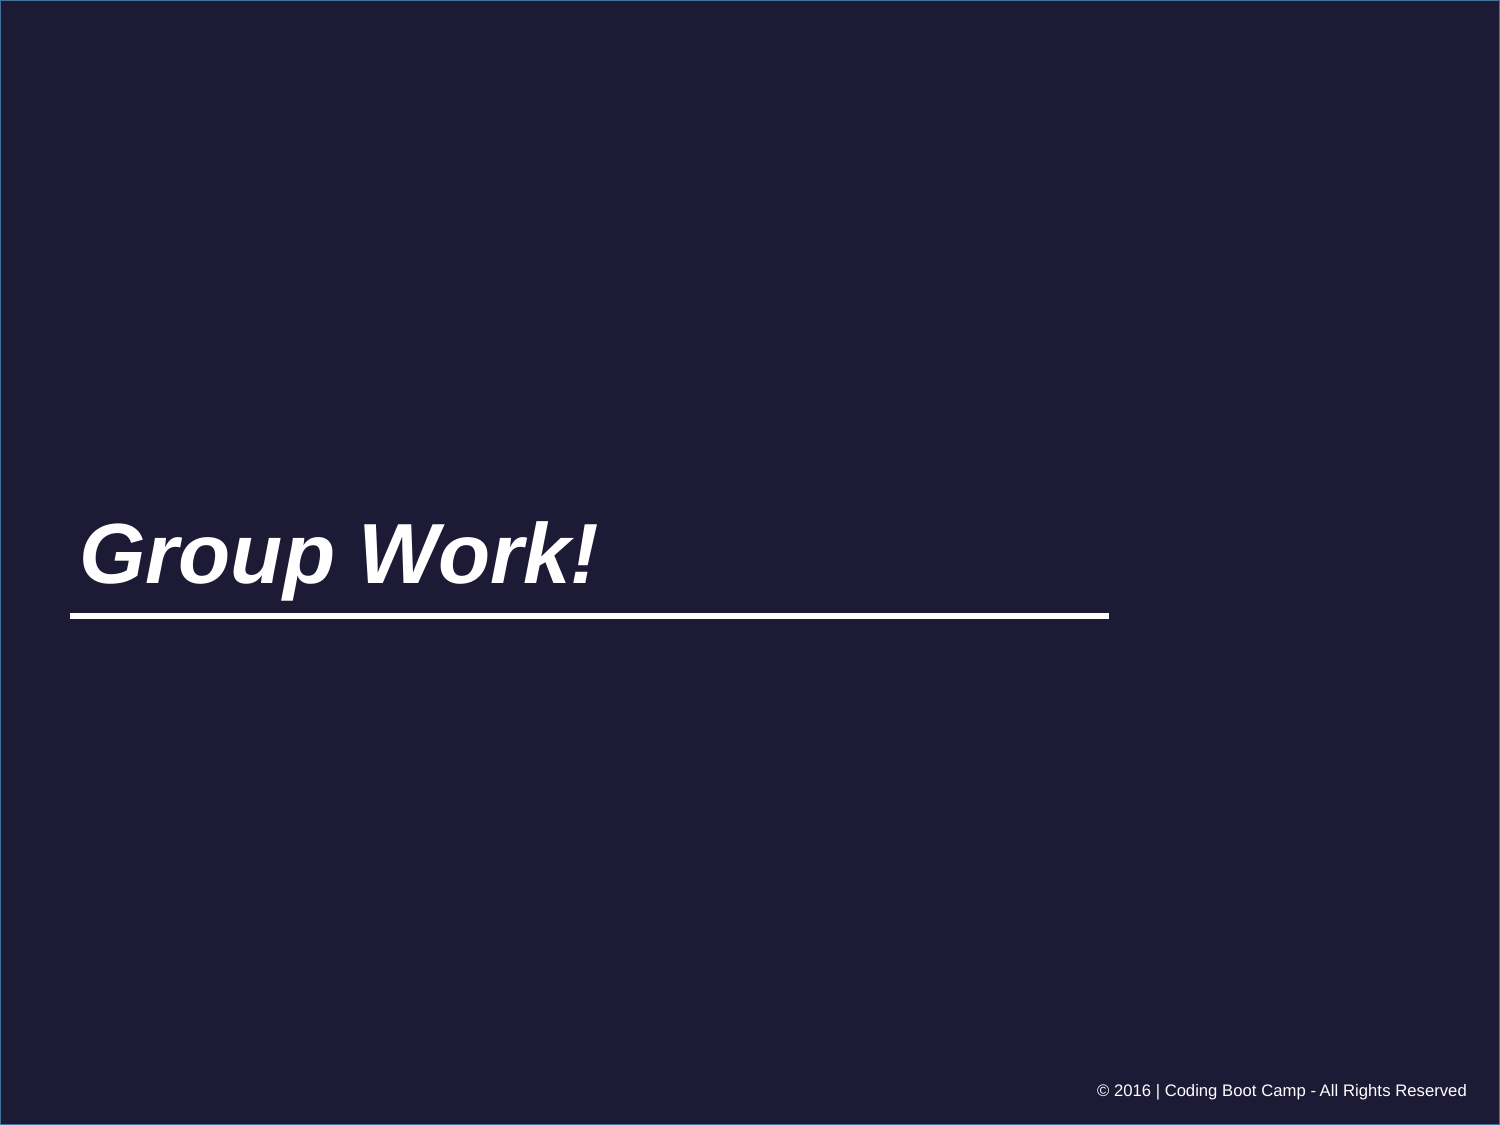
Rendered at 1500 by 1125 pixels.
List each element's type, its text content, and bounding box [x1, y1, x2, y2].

title Group Work! [64, 484, 1415, 628]
